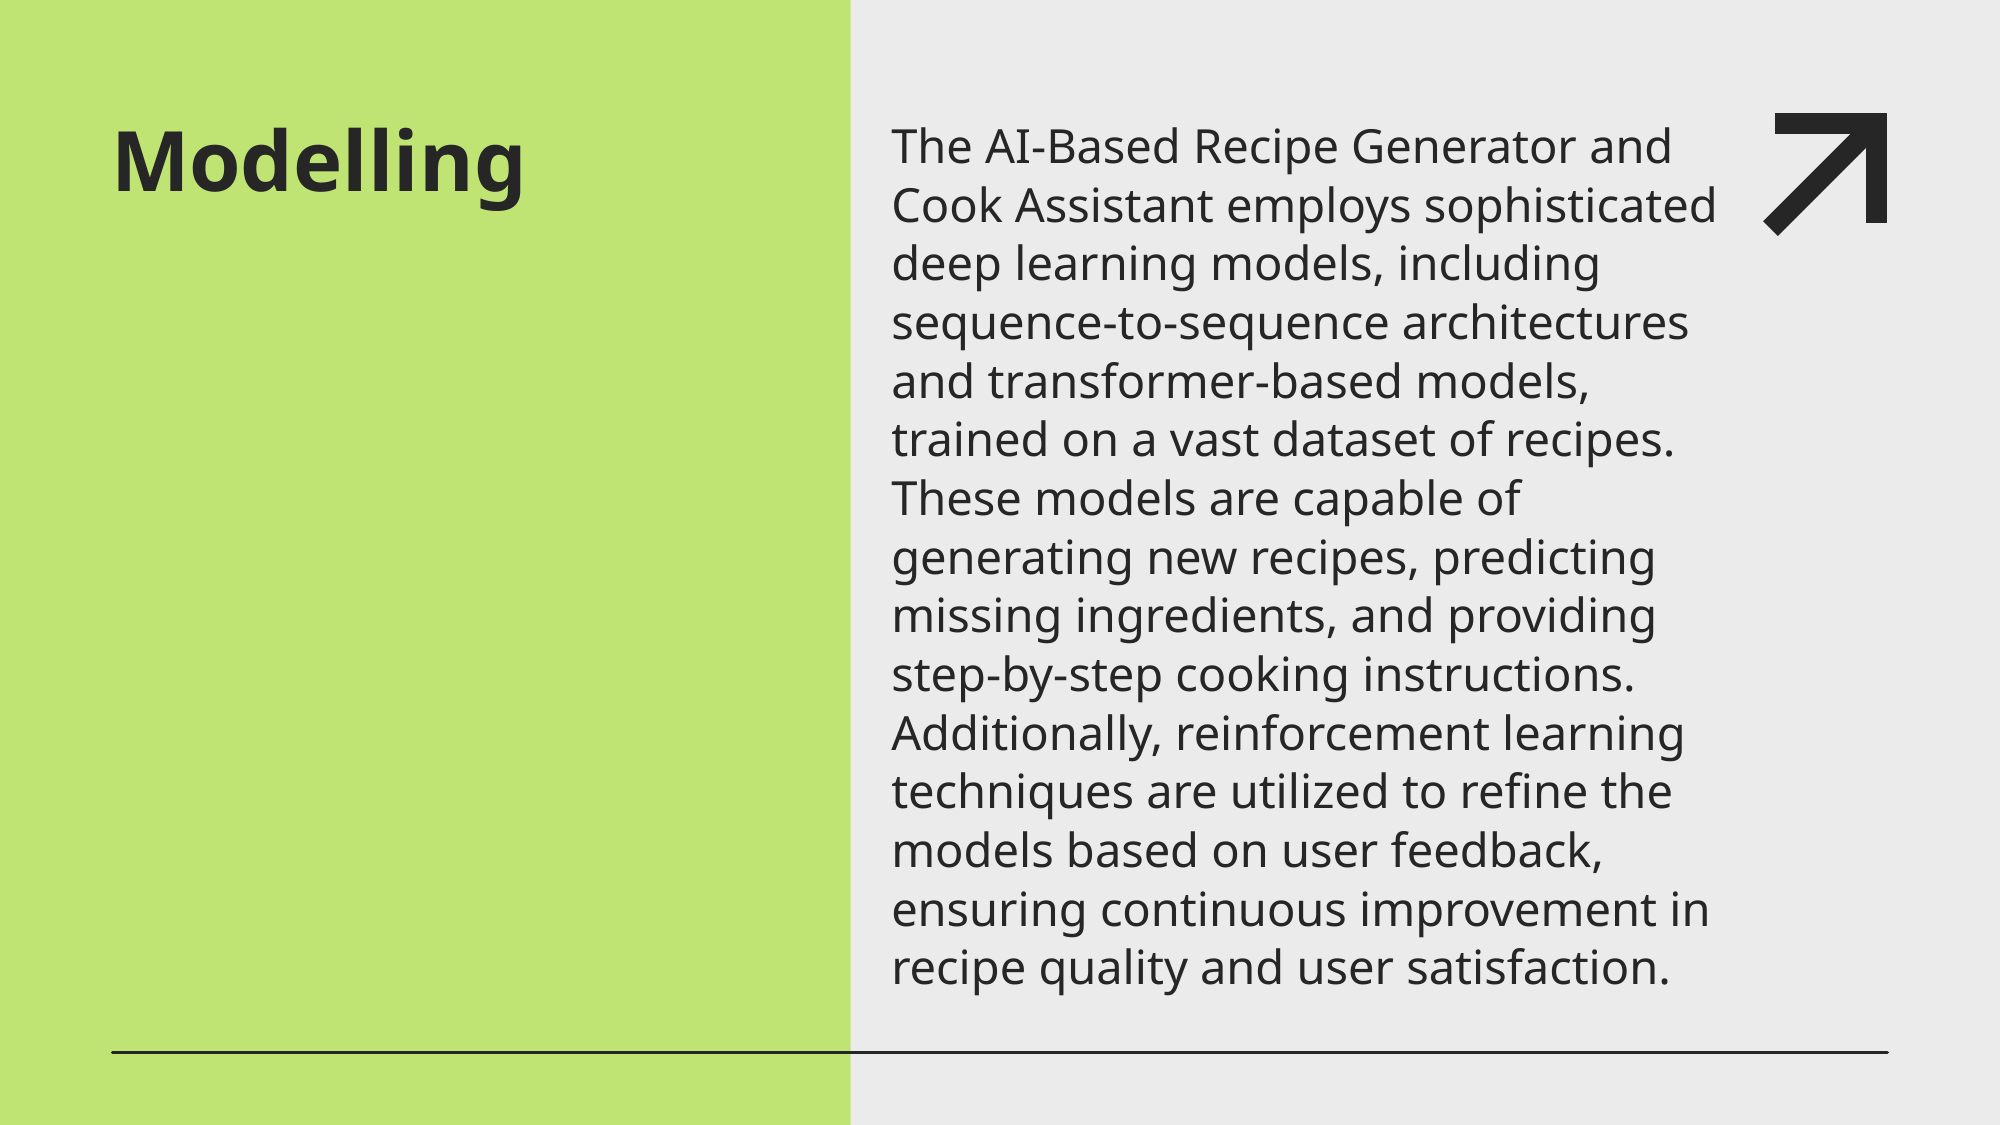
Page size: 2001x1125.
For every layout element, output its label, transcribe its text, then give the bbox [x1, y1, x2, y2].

title Modelling [111, 113, 733, 864]
list The AI-Based Recipe Generator and Cook Assistant employs sophisticated deep learning models, including sequence-to-sequence architectures and transformer-based models, trained on a vast dataset of recipes. These models are capable of generating new recipes, predicting missing ingredients, and providing step-by-step cooking instructions. Additionally, reinforcement learning techniques are utilized to refine the models based on user feedback, ensuring continuous improvement in recipe quality and user satisfaction. [891, 113, 1759, 1011]
